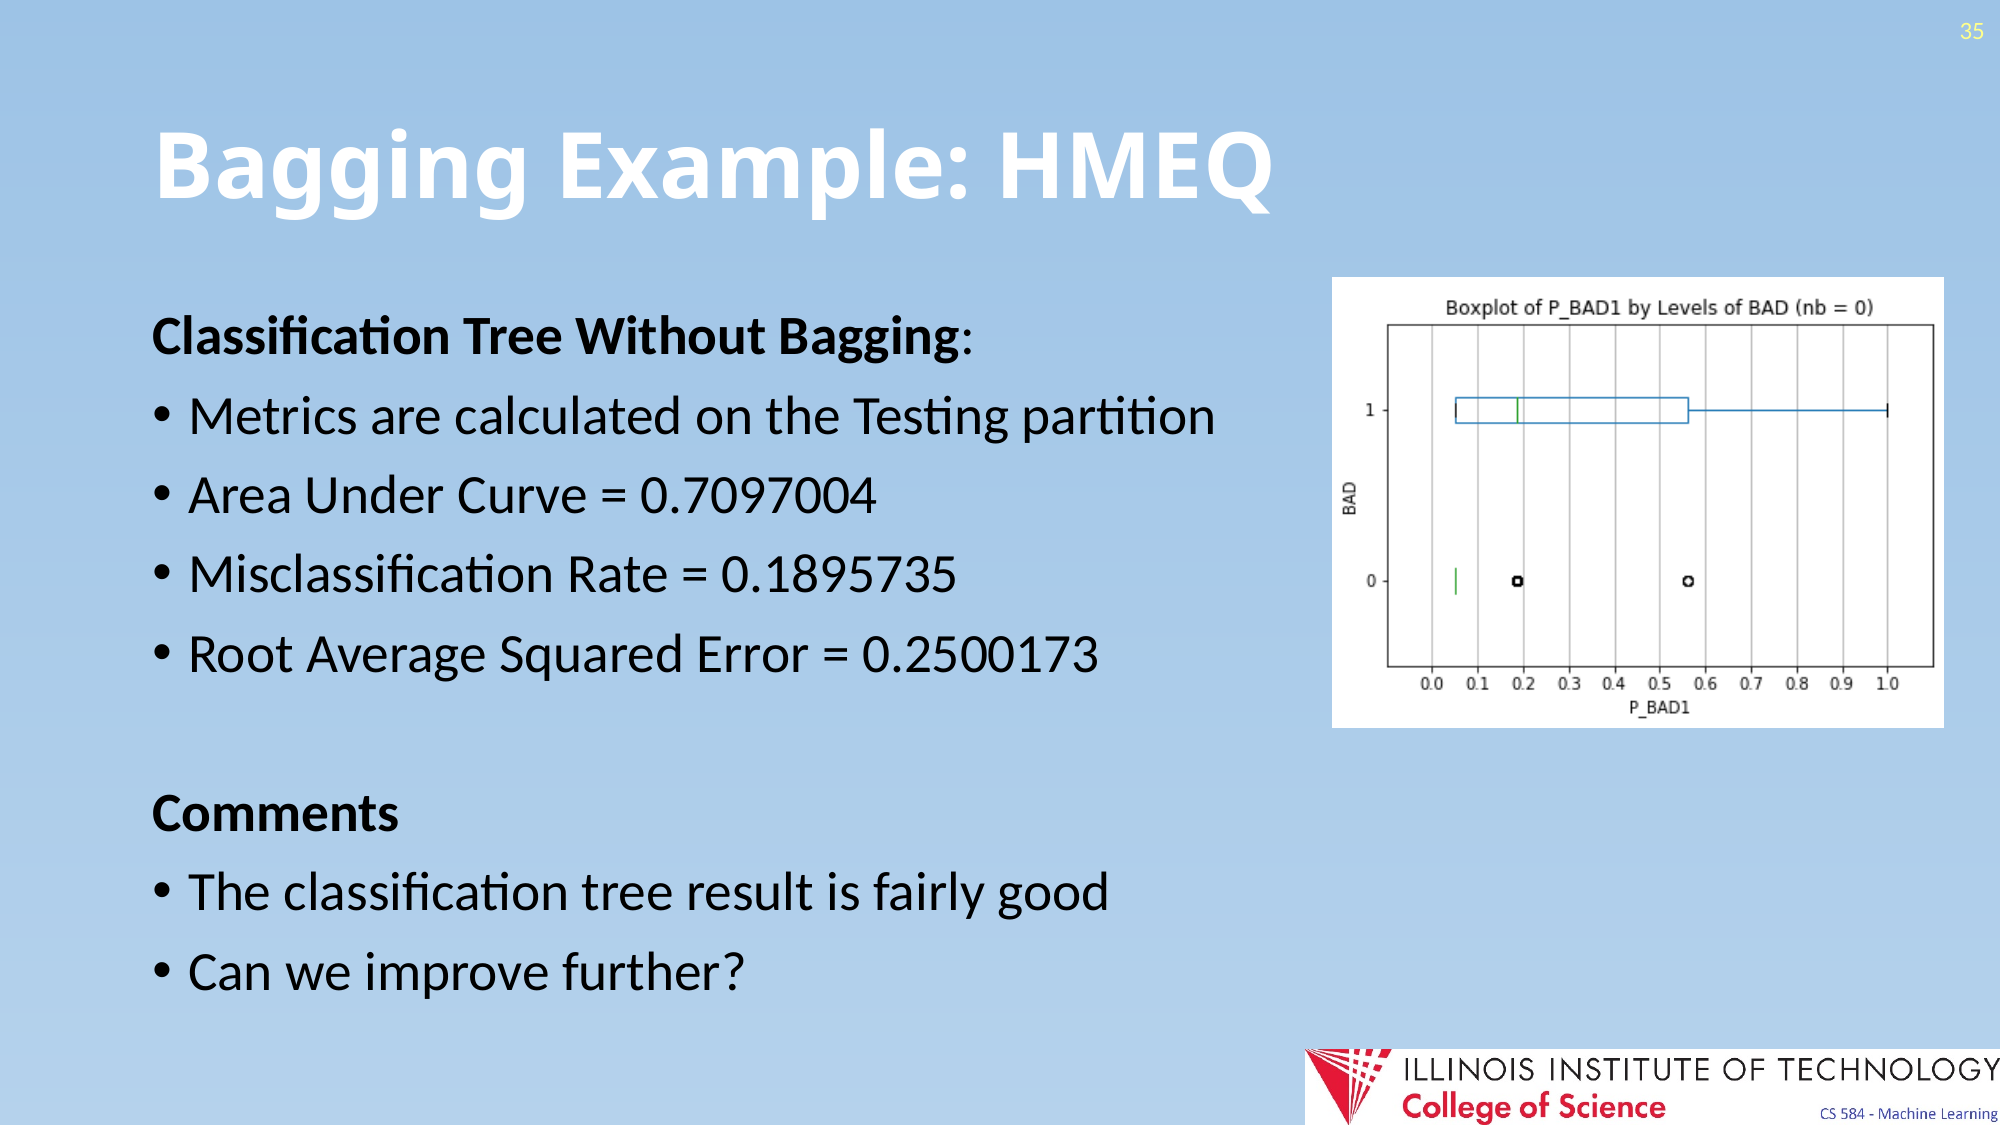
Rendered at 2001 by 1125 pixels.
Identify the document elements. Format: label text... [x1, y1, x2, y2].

slide_number 35 [1550, 0, 2000, 60]
picture [1305, 1049, 2000, 1125]
title Bagging Example: HMEQ [137, 59, 1863, 278]
picture [1332, 277, 1944, 728]
list Classification Tree Without Bagging: Metrics are calculated on the Testing partition Area Under Curve = 0.7097004 Misclassification Rate = 0.1895735 Root Average Squared Error = 0.2500173 Comments The classification tree result is fairly good Can we improve further? [137, 299, 1863, 1014]
